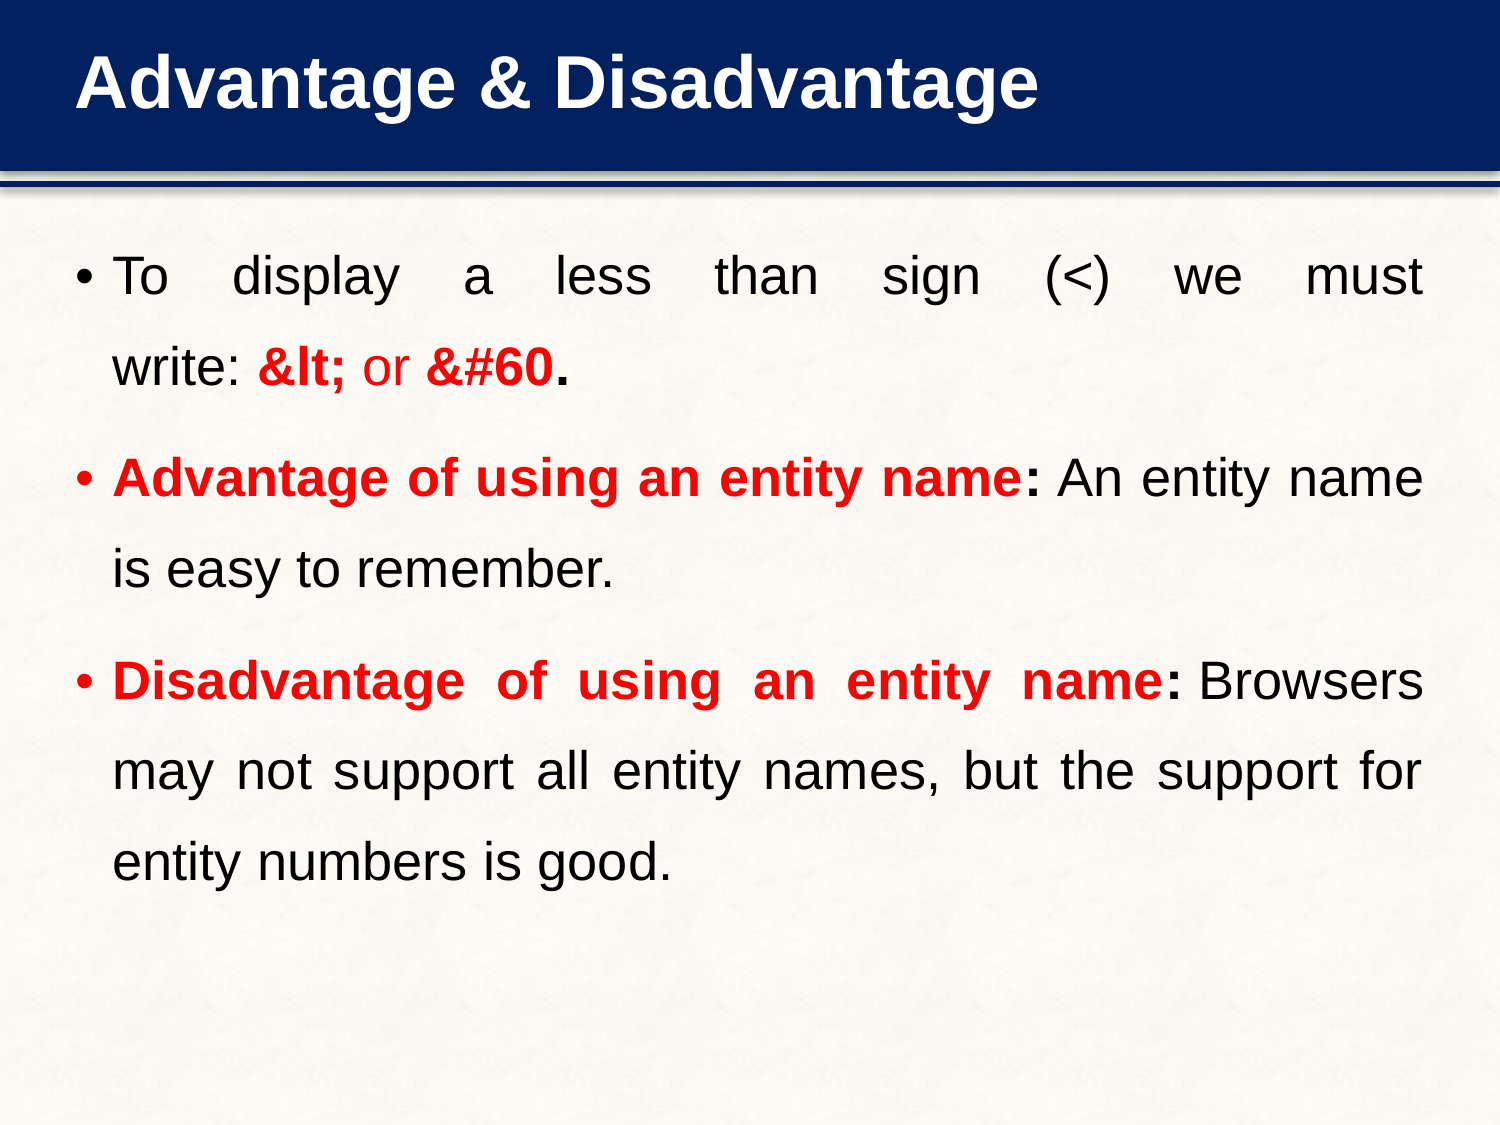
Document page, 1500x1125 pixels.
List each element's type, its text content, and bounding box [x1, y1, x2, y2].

title Advantage & Disadvantage [59, 0, 1500, 171]
list To display a less than sign (<) we must write: &lt; or &#60. Advantage of using an entity name: An entity name is easy to remember. Disadvantage of using an entity name: Browsers may not support all entity names, but the support for entity numbers is good. [60, 207, 1440, 1125]
